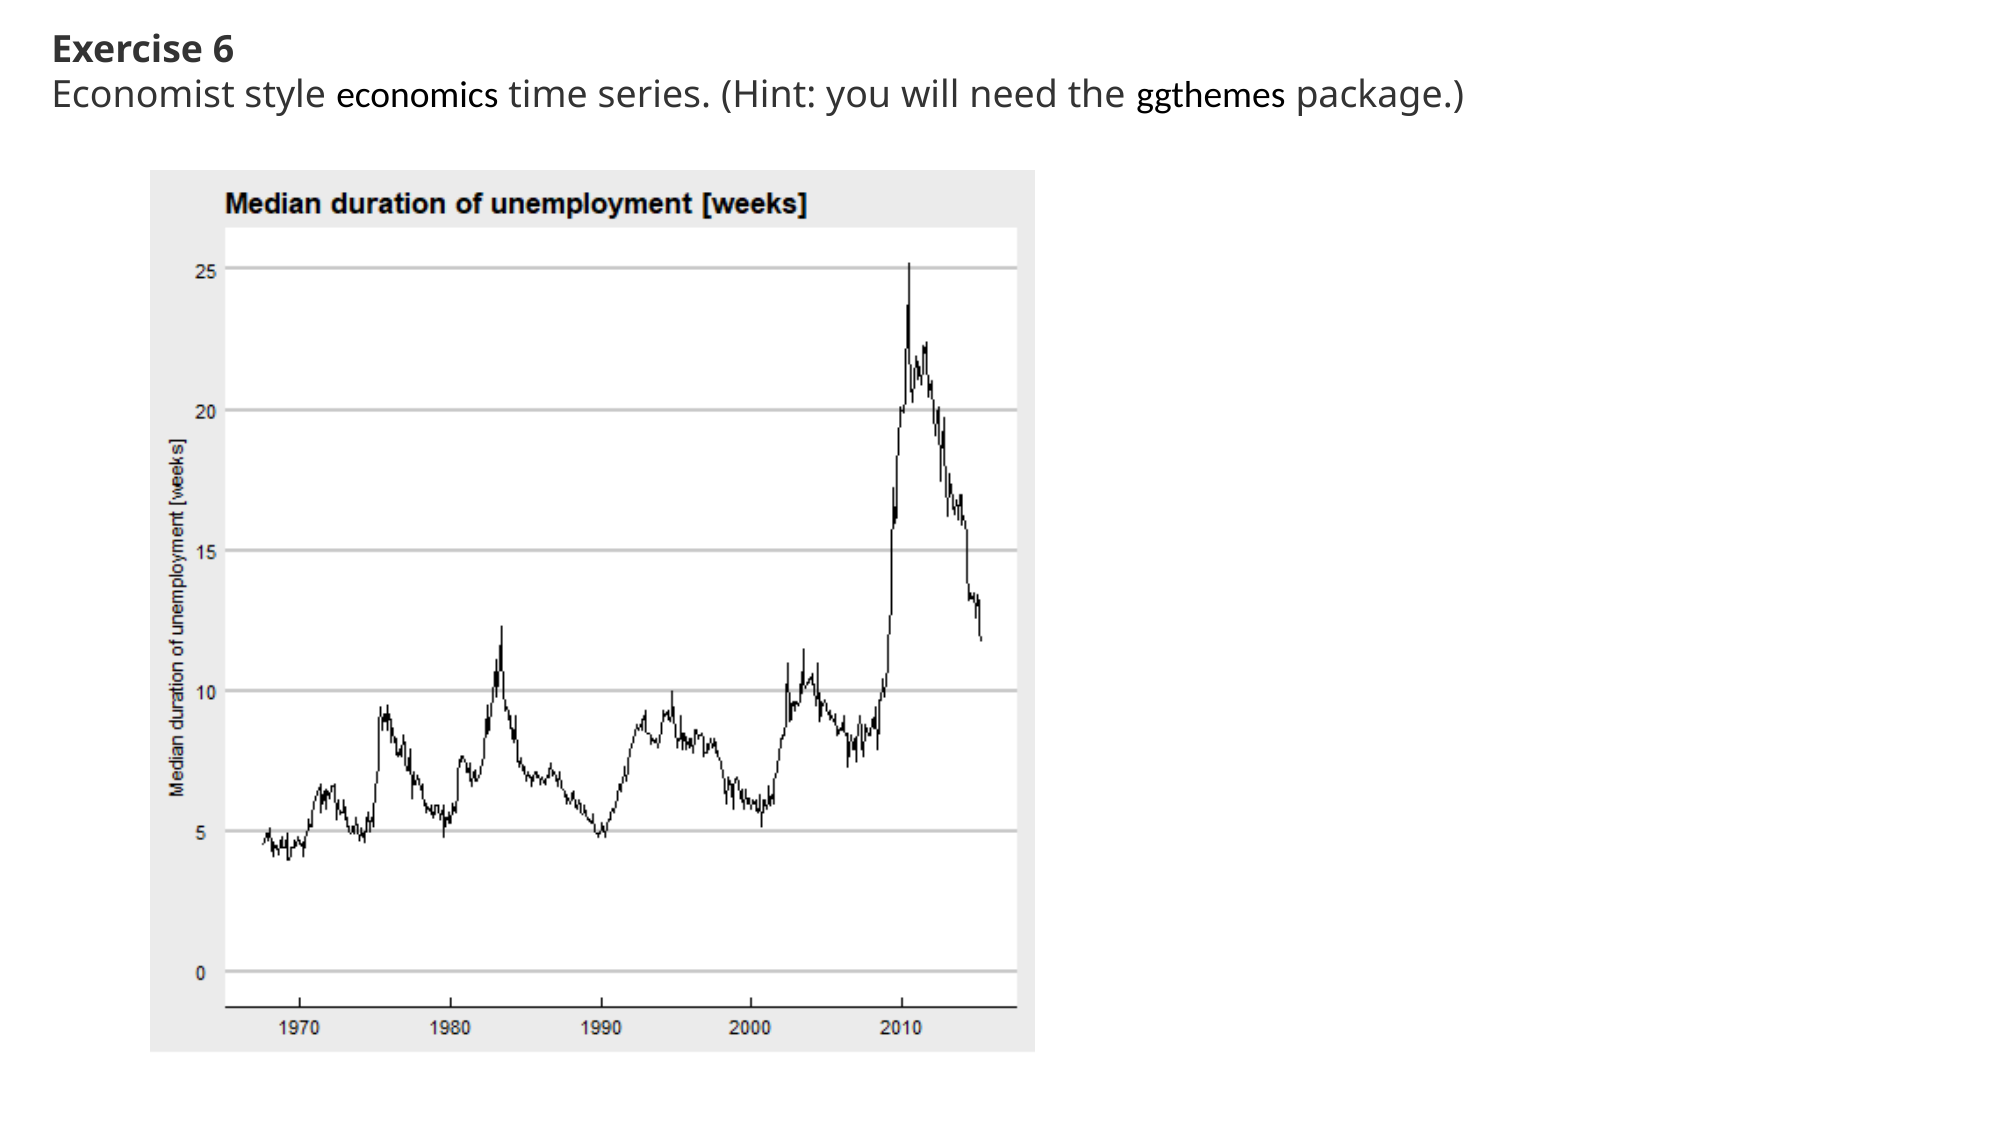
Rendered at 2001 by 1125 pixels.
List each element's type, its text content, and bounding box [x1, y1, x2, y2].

text_box Exercise 6 Economist style economics time series. (Hint: you will need the ggthemes package.) [36, 17, 1662, 123]
picture [150, 170, 1035, 1054]
